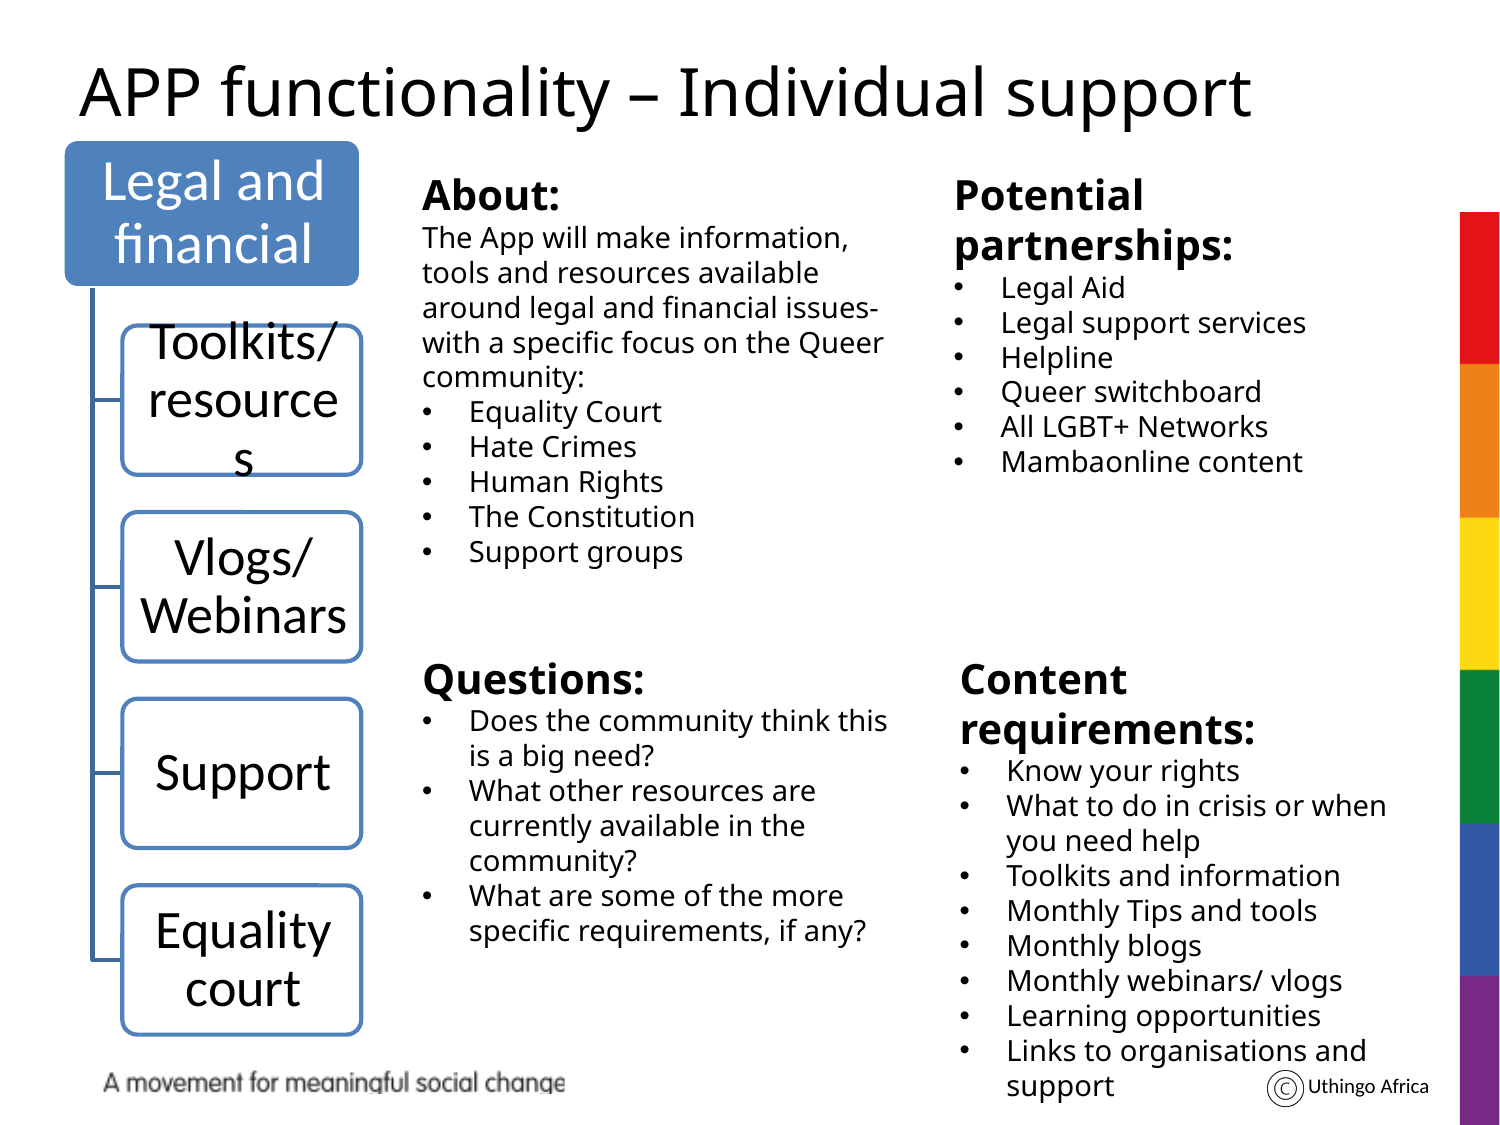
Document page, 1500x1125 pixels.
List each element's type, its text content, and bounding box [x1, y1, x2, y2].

text_box Potential partnerships: Legal Aid Legal support services Helpline Queer switchboard All LGBT+ Networks Mambaonline content [938, 161, 1435, 487]
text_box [16, 138, 408, 1036]
picture [1262, 1065, 1309, 1112]
text_box Questions: Does the community think this is a big need? What other resources are currently available in the community? What are some of the more specific requirements, if any? [413, 645, 904, 990]
picture [1459, 211, 1500, 1125]
text_box Content requirements: Know your rights What to do in crisis or when you need help Toolkits and information Monthly Tips and tools Monthly blogs Monthly webinars/ vlogs Learning opportunities Links to organisations and support [944, 645, 1435, 1110]
picture [29, 1055, 565, 1095]
text_box APP functionality – Individual support [64, 42, 1329, 138]
text_box Uthingo Africa [1310, 1065, 1447, 1106]
text_box About: The App will make information, tools and resources available around legal and financial issues- with a specific focus on the Queer community: Equality Court Hate Crimes Human Rights The Constitution Support groups [413, 161, 904, 576]
